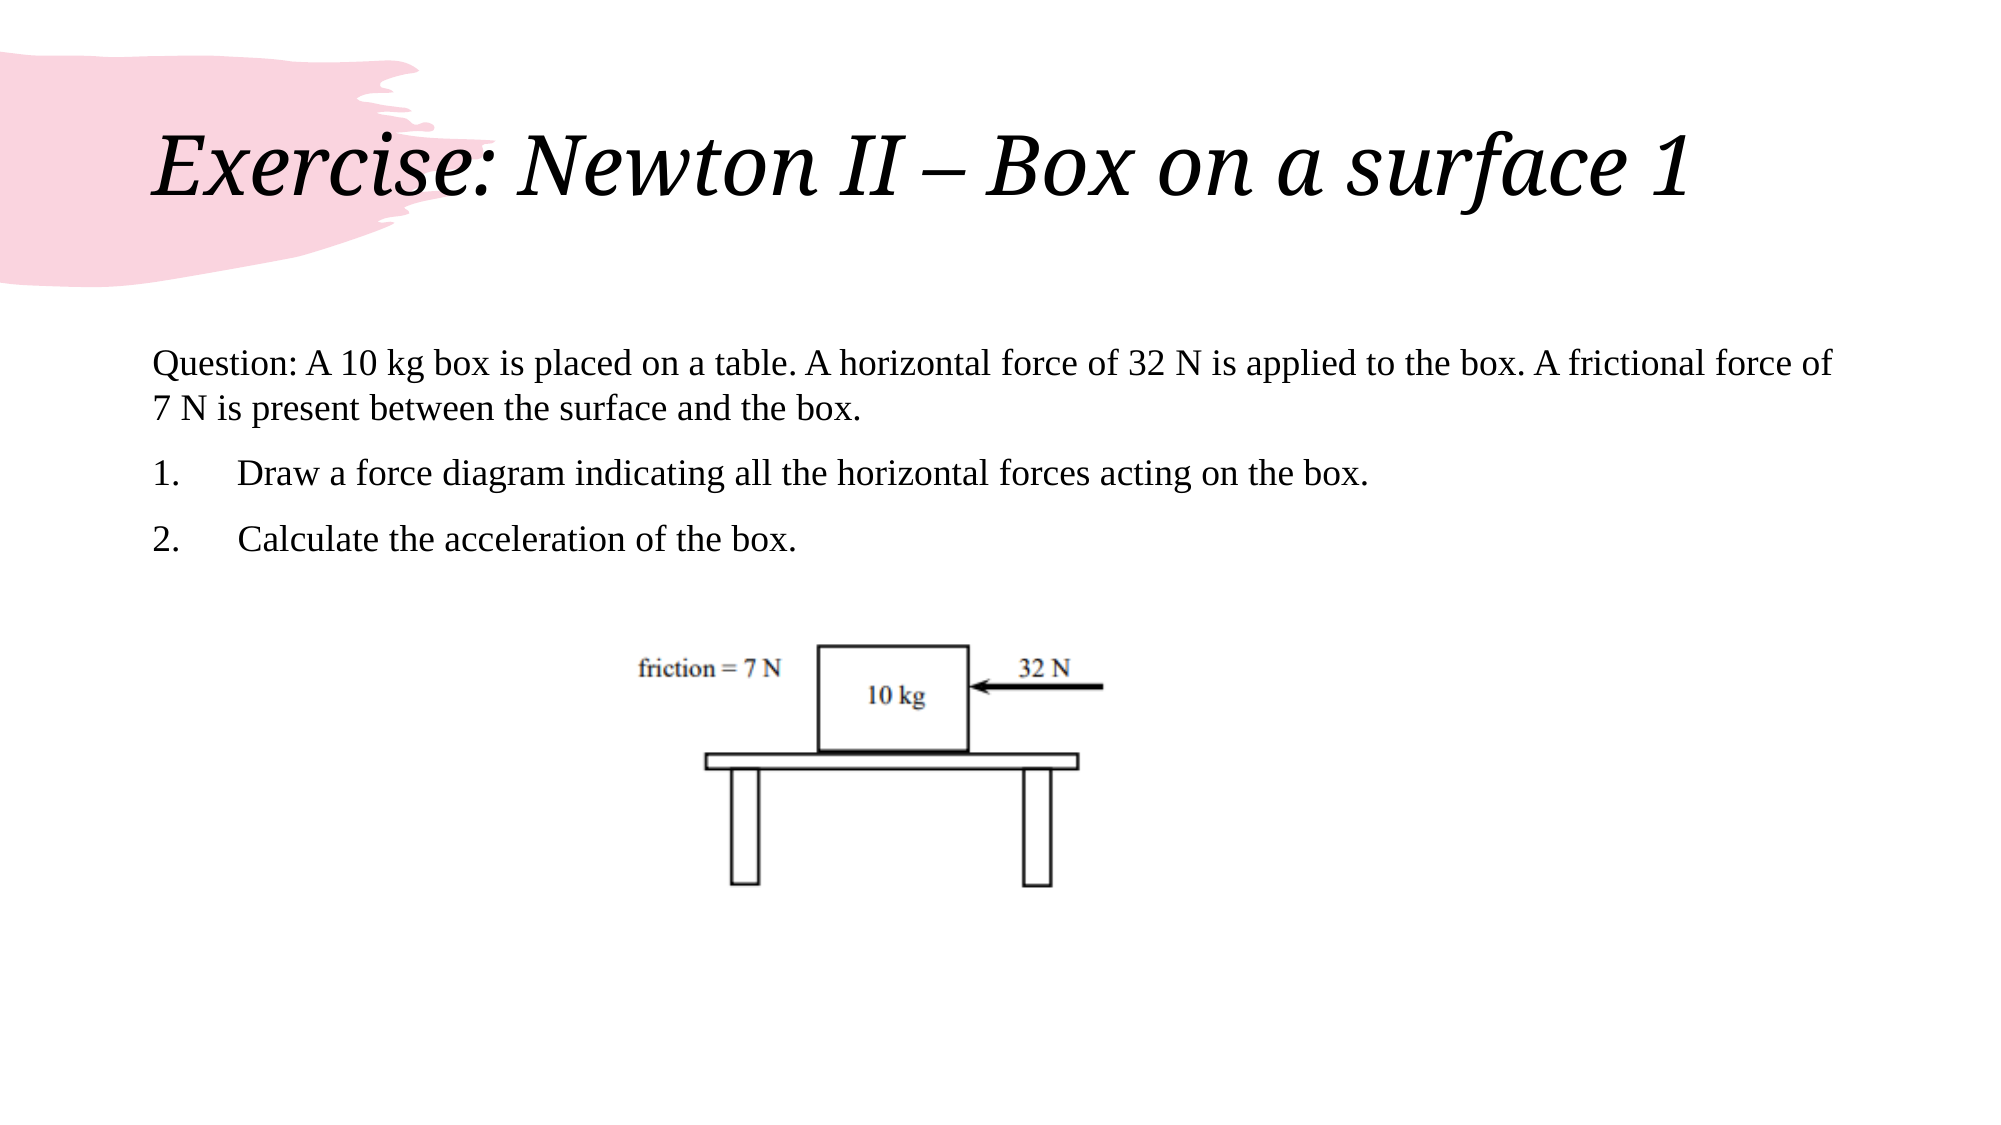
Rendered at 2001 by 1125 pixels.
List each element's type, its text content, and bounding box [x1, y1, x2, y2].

list Question: A 10 kg box is placed on a table. A horizontal force of 32 N is applied to the box. A frictional force of 7 N is present between the surface and the box. Draw a force diagram indicating all the horizontal forces acting on the box. 2. Calculate the acceleration of the box. [137, 329, 1863, 1013]
title Exercise: Newton II – Box on a surface 1 [137, 59, 1863, 278]
picture [590, 625, 1145, 913]
